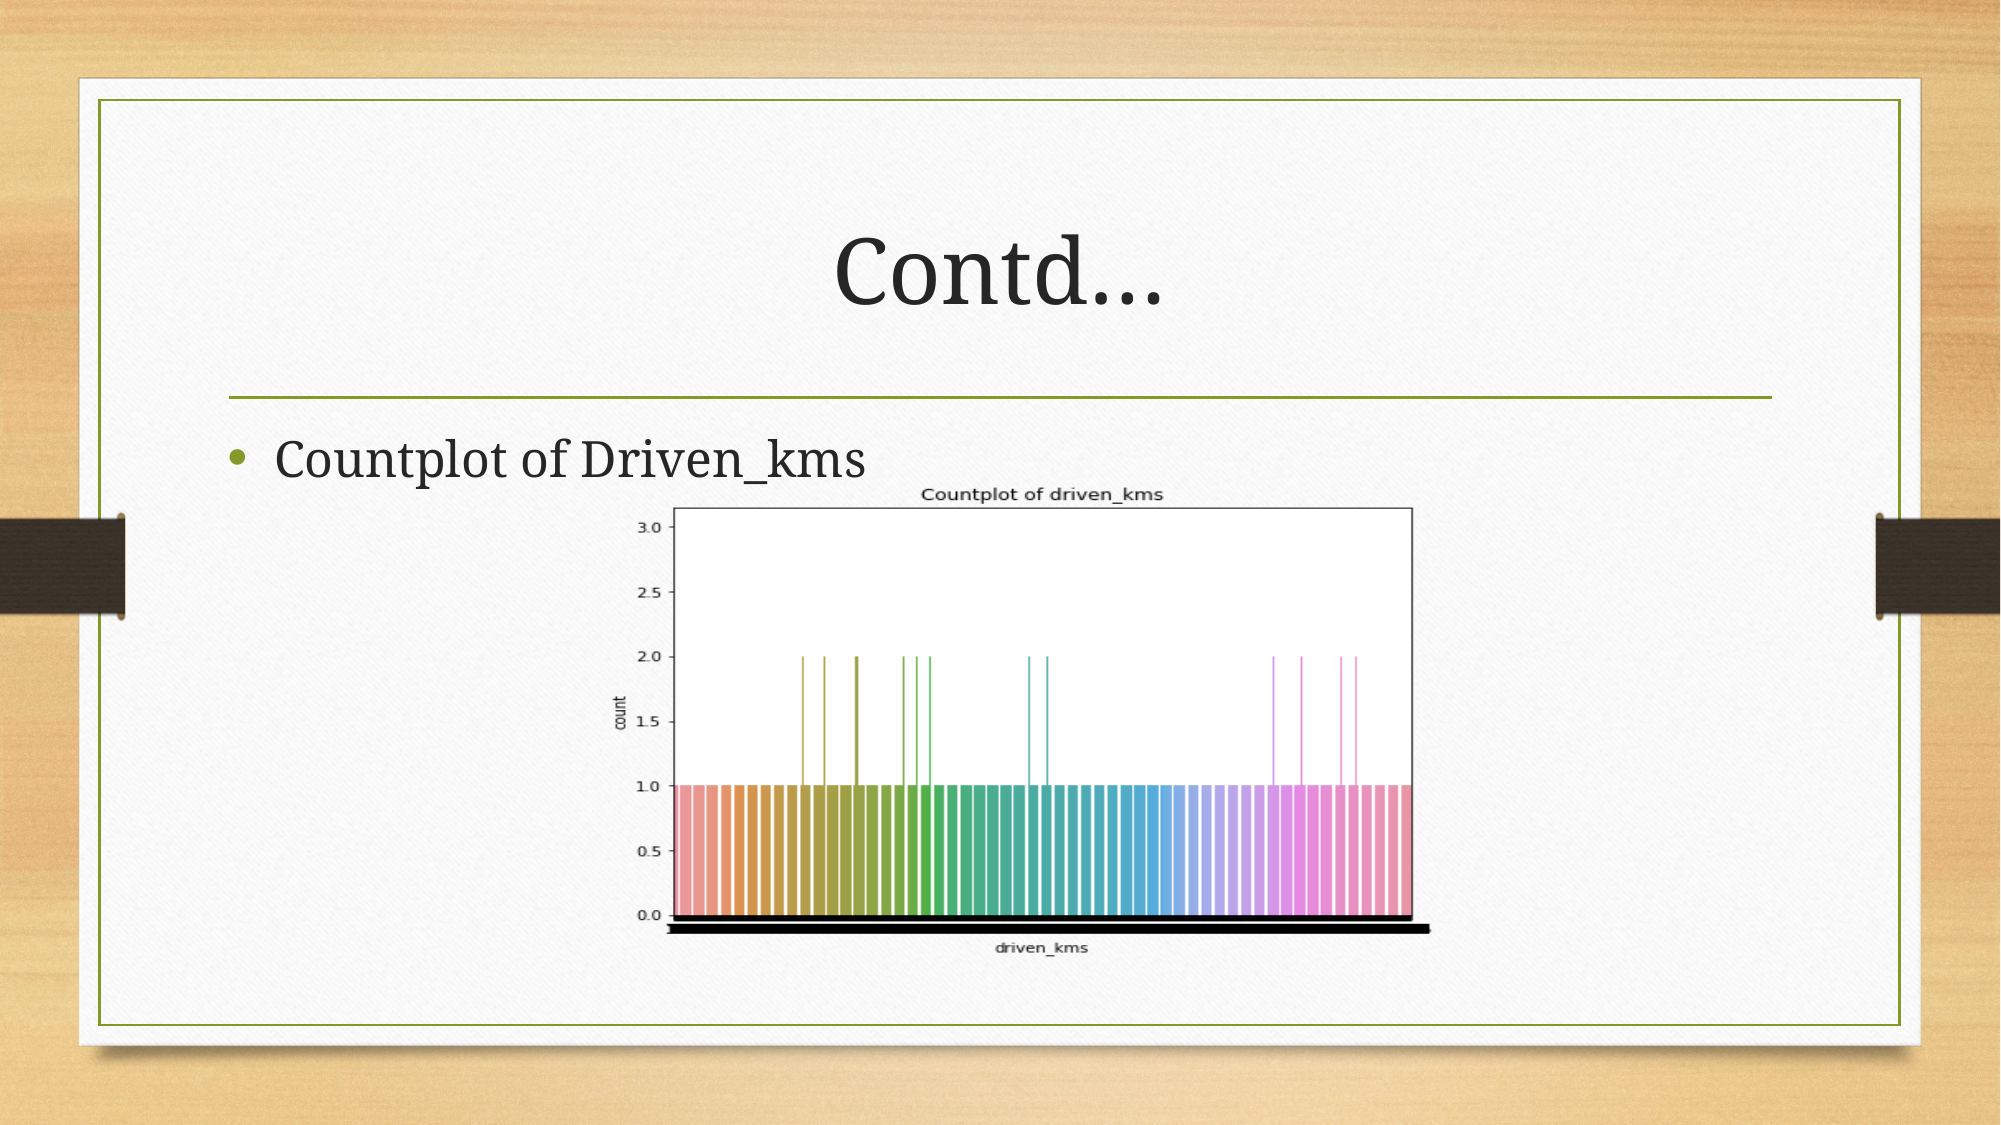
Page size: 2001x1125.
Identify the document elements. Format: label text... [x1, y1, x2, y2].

list Countplot of Driven_kms [212, 419, 1788, 964]
picture [0, 0, 2001, 1125]
title Contd… [212, 161, 1788, 375]
